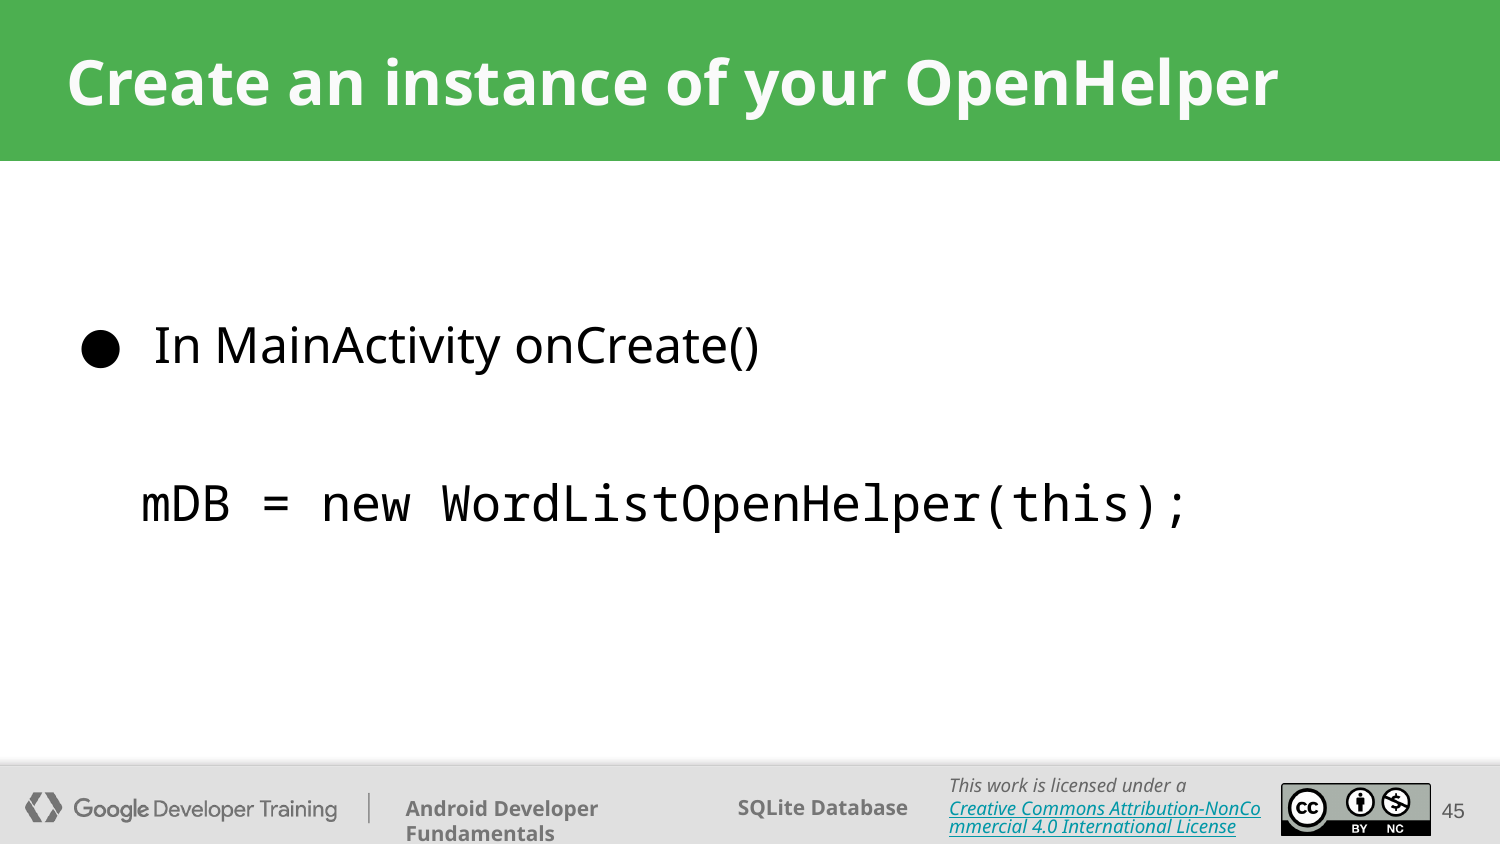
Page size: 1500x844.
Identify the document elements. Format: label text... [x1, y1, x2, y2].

title Create an instance of your OpenHelper [51, 28, 1449, 122]
list In MainActivity onCreate() mDB = new WordListOpenHelper(this); [51, 289, 1449, 617]
picture [0, 161, 1500, 844]
slide_number 45 [1389, 777, 1480, 842]
